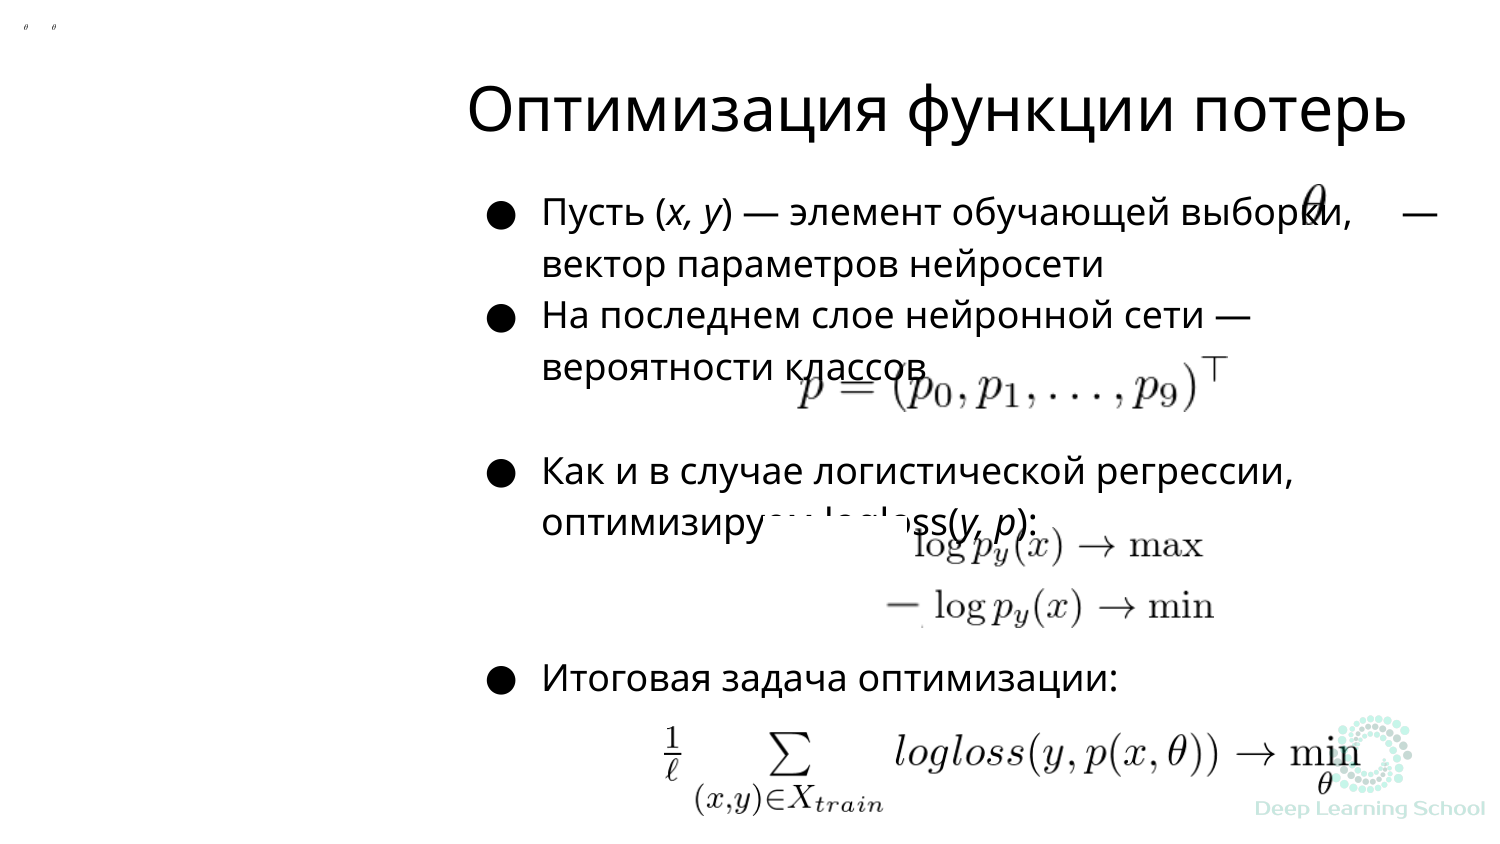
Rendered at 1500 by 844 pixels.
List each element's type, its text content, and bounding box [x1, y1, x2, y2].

picture [664, 695, 1499, 844]
title Оптимизация функции потерь [451, 54, 1500, 149]
list Пусть (x, y) — элемент обучающей выборки, — вектор параметров нейросети На последнем слое нейронной сети — вероятности классов Как и в случае логистической регрессии, оптимизируем logloss(y, p): Итоговая задача оптимизации: [451, 166, 1492, 799]
picture [796, 354, 1229, 412]
picture [927, 511, 1074, 516]
picture [1300, 184, 1327, 226]
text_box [737, 516, 1214, 643]
